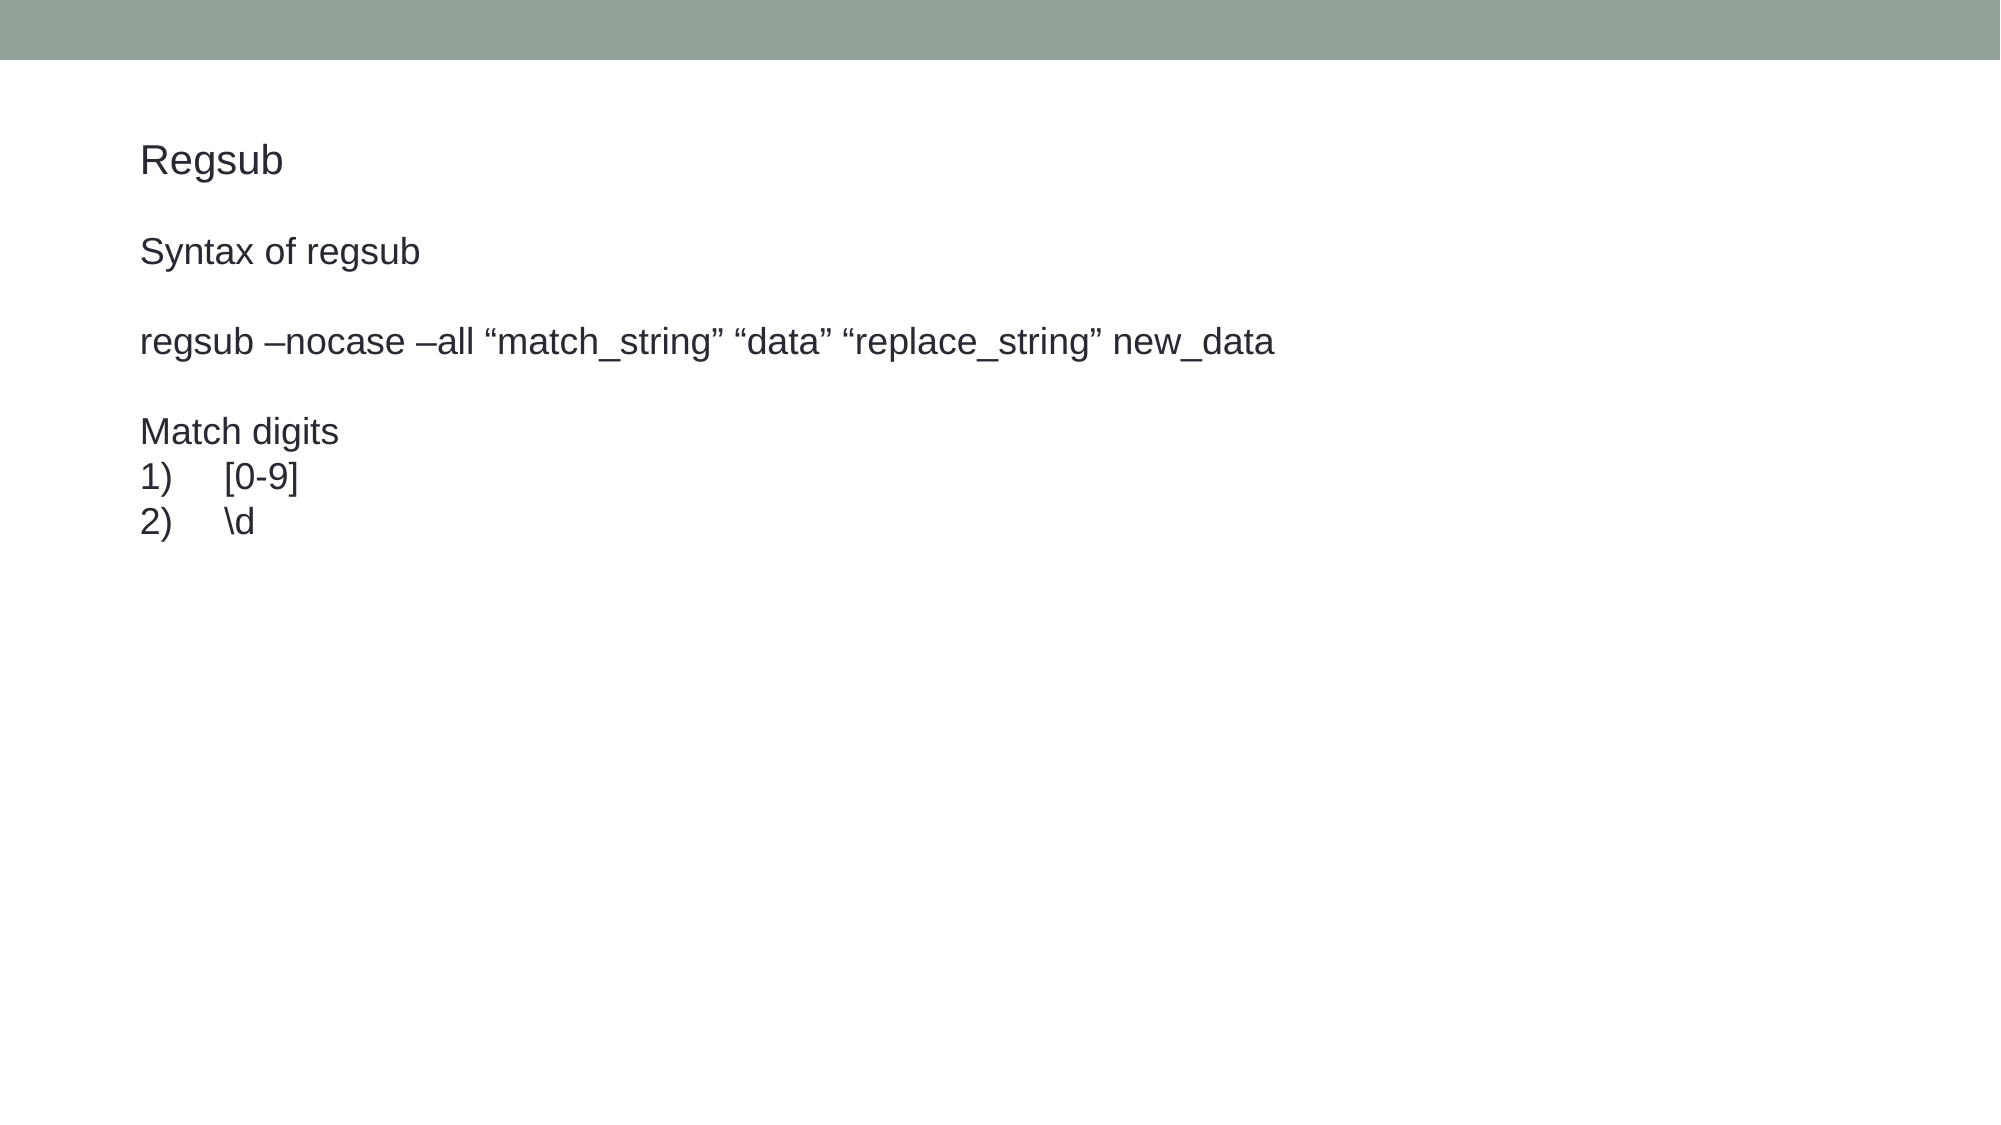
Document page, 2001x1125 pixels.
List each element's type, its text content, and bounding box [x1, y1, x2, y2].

text_box Regsub Syntax of regsub regsub –nocase –all “match_string” “data” “replace_string” new_data Match digits [0-9] \d [124, 125, 1850, 640]
